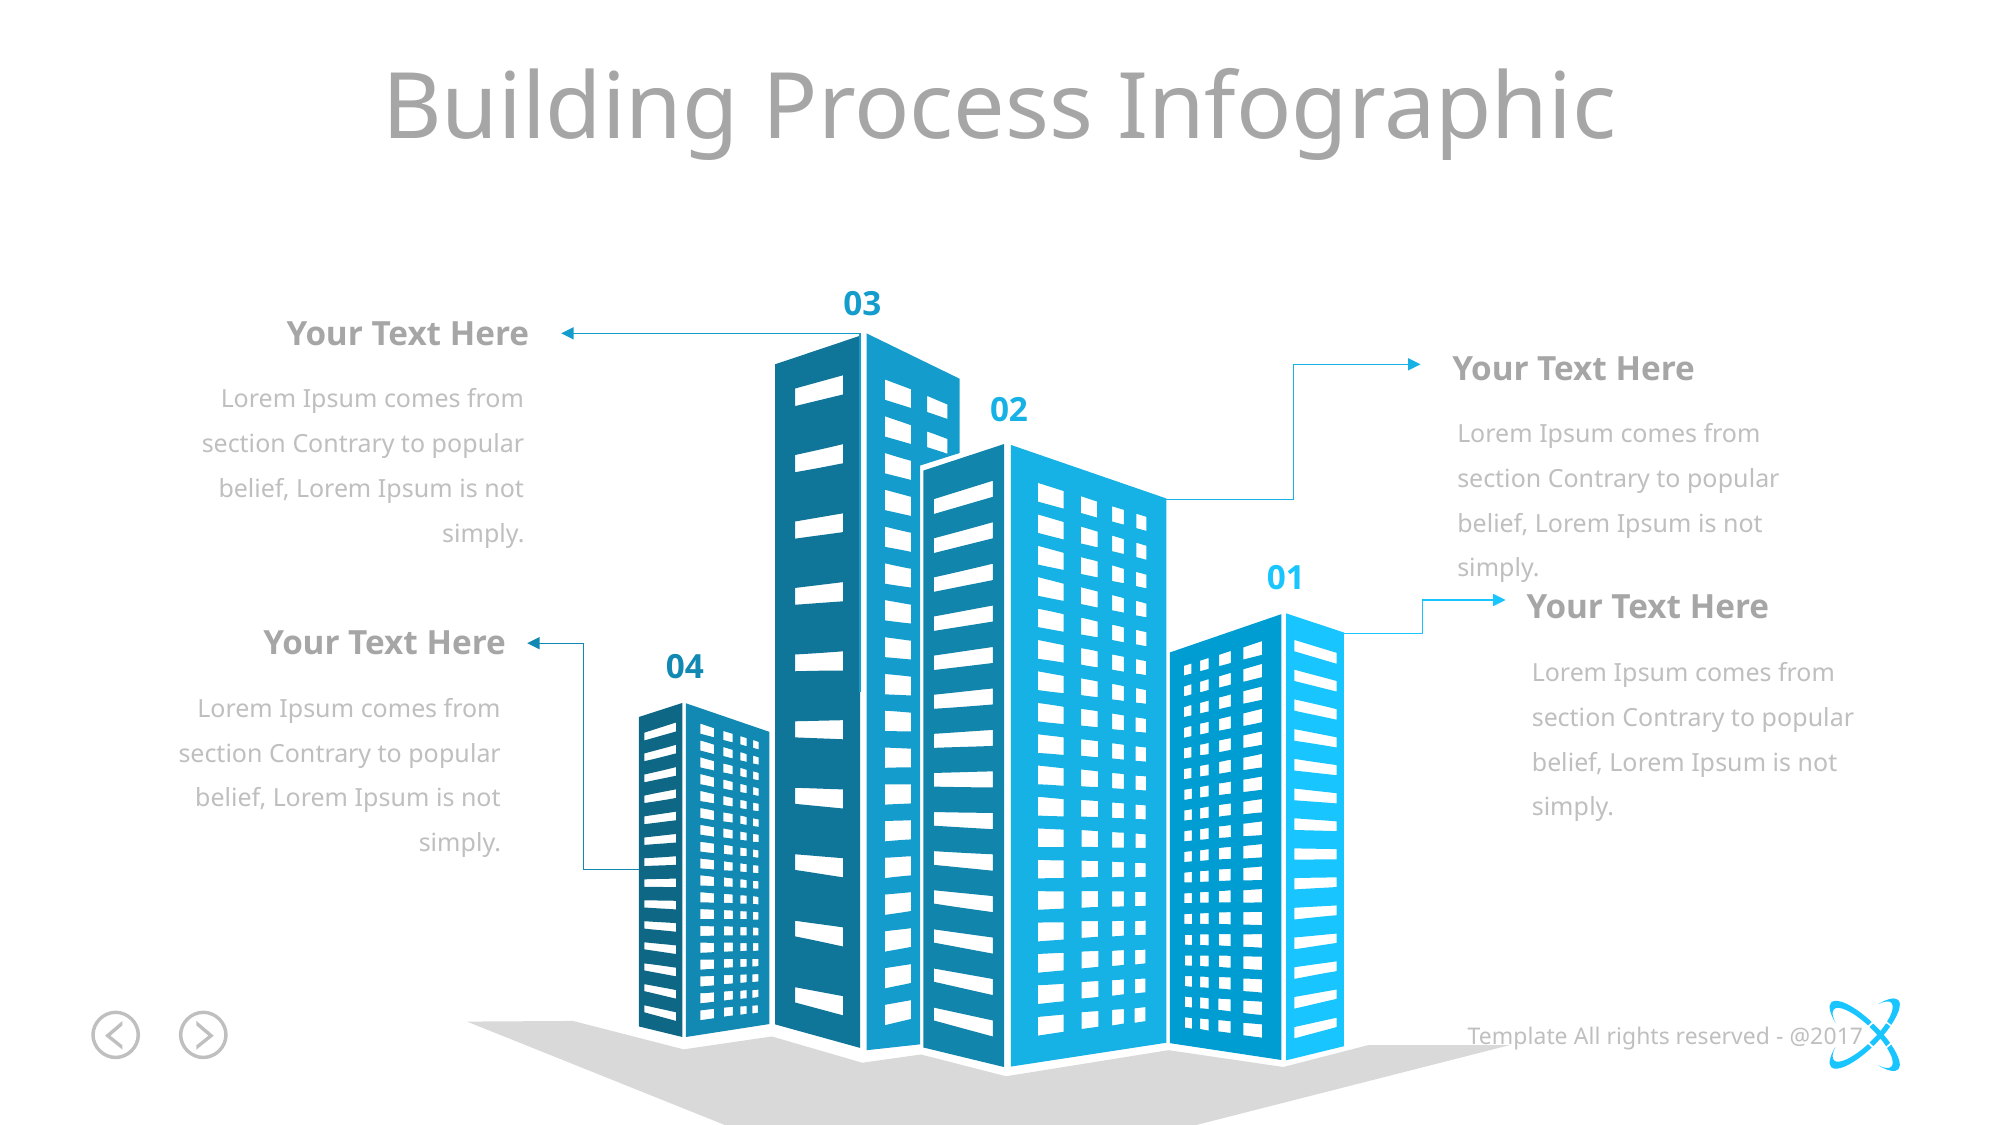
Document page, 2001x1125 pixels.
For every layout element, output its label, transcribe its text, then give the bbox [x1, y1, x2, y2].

text_box Lorem Ipsum comes from section Contrary to popular belief, Lorem Ipsum is not simply. [1511, 395, 1855, 590]
text_box Your Text Here [248, 614, 467, 669]
text_box Lorem Ipsum comes from section Contrary to popular belief, Lorem Ipsum is not simply. [138, 360, 467, 555]
text_box Building Process Infographic [367, 39, 1633, 165]
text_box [467, 333, 1511, 1125]
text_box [1339, 599, 1506, 634]
text_box Lorem Ipsum comes from section Contrary to popular belief, Lorem Ipsum is not simply. [117, 669, 467, 865]
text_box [527, 643, 639, 717]
text_box Your Text Here [271, 304, 545, 360]
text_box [561, 333, 776, 365]
text_box Your Text Here [1511, 578, 1785, 633]
text_box Lorem Ipsum comes from section Contrary to popular belief, Lorem Ipsum is not simply. [1517, 633, 1916, 829]
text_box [1166, 364, 1421, 500]
text_box 03 [828, 274, 897, 330]
text_box Your Text Here [1511, 339, 1710, 395]
